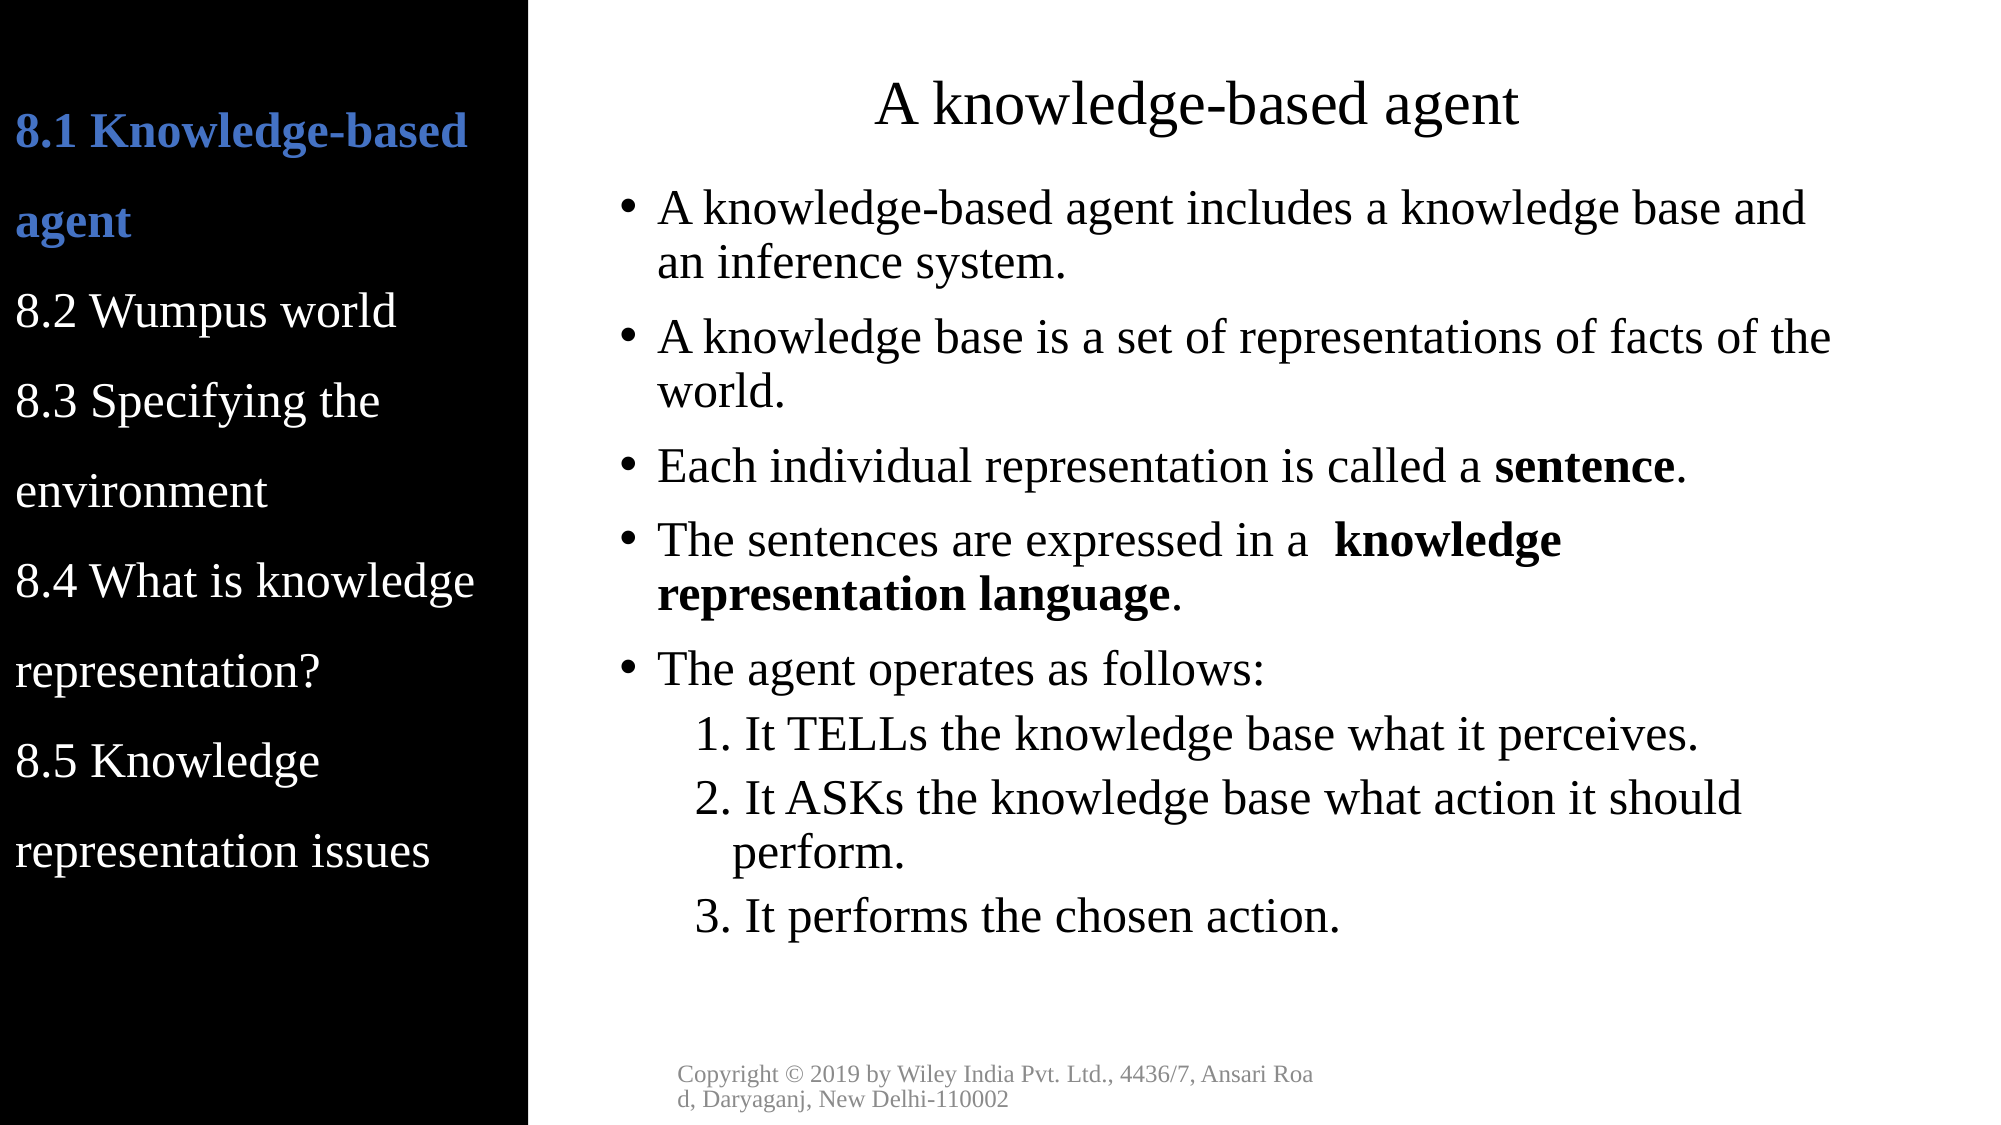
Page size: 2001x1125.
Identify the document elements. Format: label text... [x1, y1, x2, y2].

footer Copyright © 2019 by Wiley India Pvt. Ltd., 4436/7, Ansari Road, Daryaganj, New Delhi-110002 [662, 1042, 1338, 1103]
title A knowledge-based agent [623, 22, 1788, 173]
text_box 8.1 Knowledge-based agent 8.2 Wumpus world 8.3 Specifying the environment 8.4 What is knowledge representation? 8.5 Knowledge representation issues [0, 0, 529, 1125]
list A knowledge-based agent includes a knowledge base and an inference system. A knowledge base is a set of representations of facts of the world. Each individual representation is called a sentence. The sentences are expressed in a knowledge representation language. The agent operates as follows: 1. It TELLs the knowledge base what it perceives. 2. It ASKs the knowledge base what action it should perform. 3. It performs the chosen action. [604, 173, 1859, 952]
